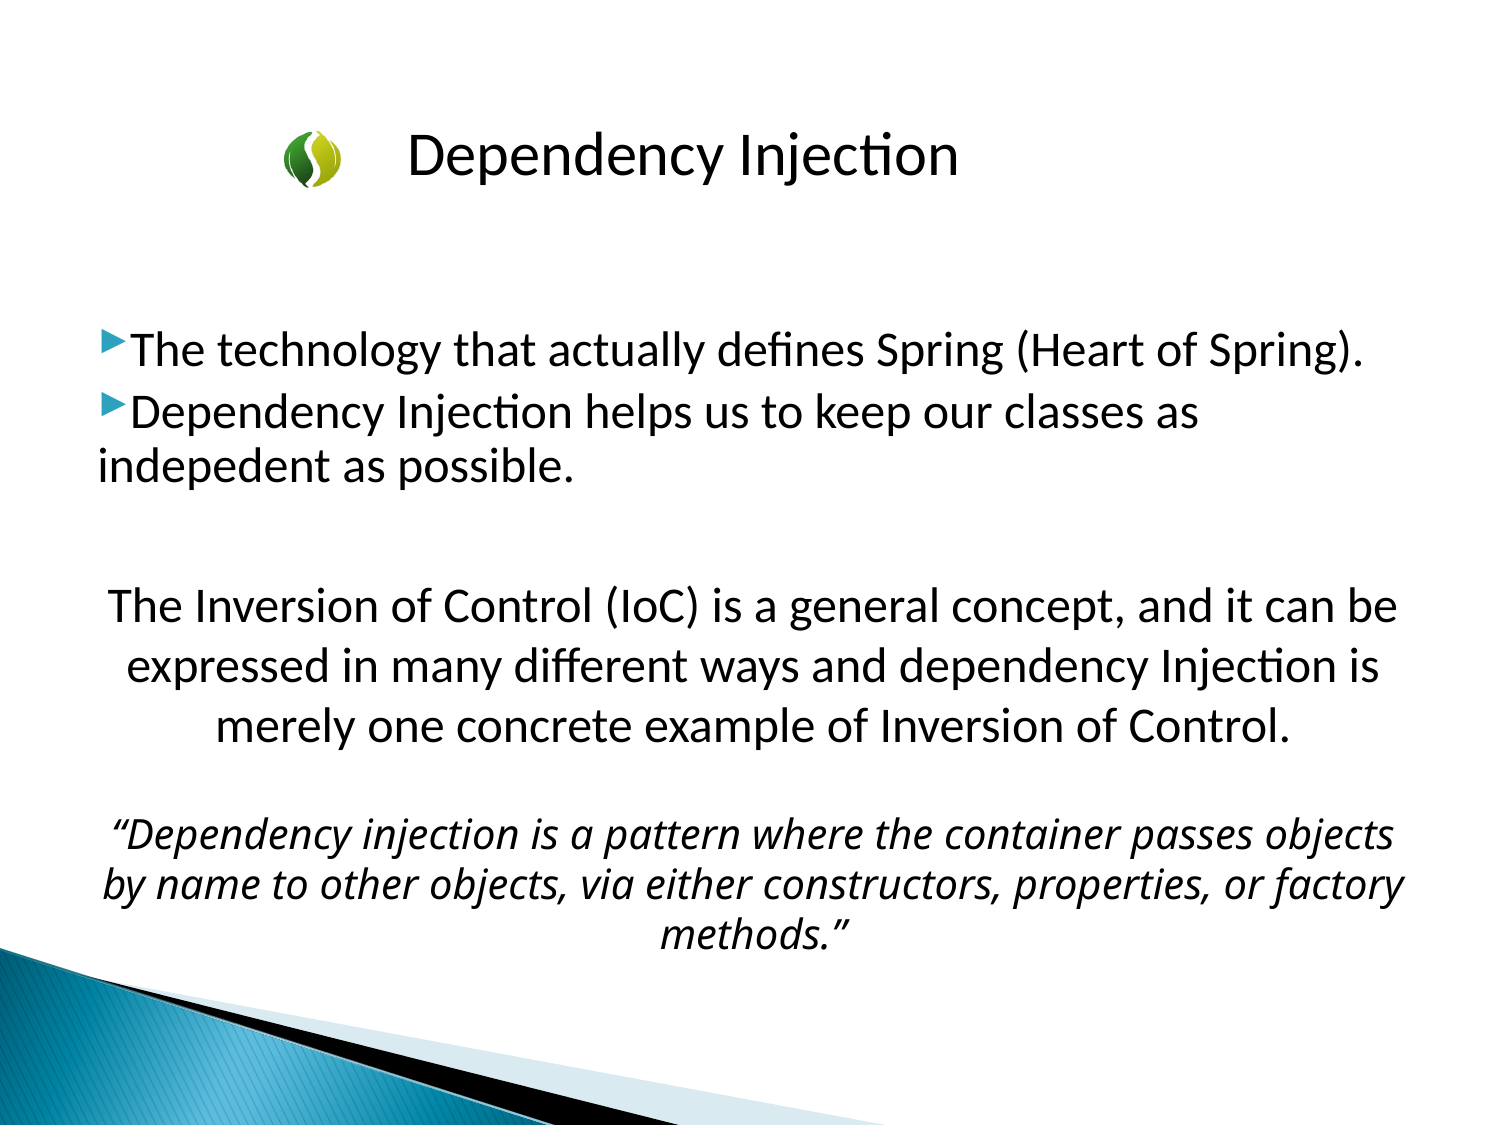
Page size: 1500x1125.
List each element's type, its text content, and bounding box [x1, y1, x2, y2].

picture [0, 946, 559, 1125]
text_box “Dependency injection is a pattern where the container passes objects by name to other objects, via either constructors, properties, or factory methods.” [82, 800, 1425, 966]
text_box The technology that actually defines Spring (Heart of Spring). Dependency Injection helps us to keep our classes as indepedent as possible. [82, 270, 1425, 530]
picture [282, 129, 342, 189]
text_box The Inversion of Control (IoC) is a general concept, and it can be expressed in many different ways and dependency Injection is merely one concrete example of Inversion of Control. [82, 564, 1425, 765]
text_box Dependency Injection [376, 105, 1001, 212]
